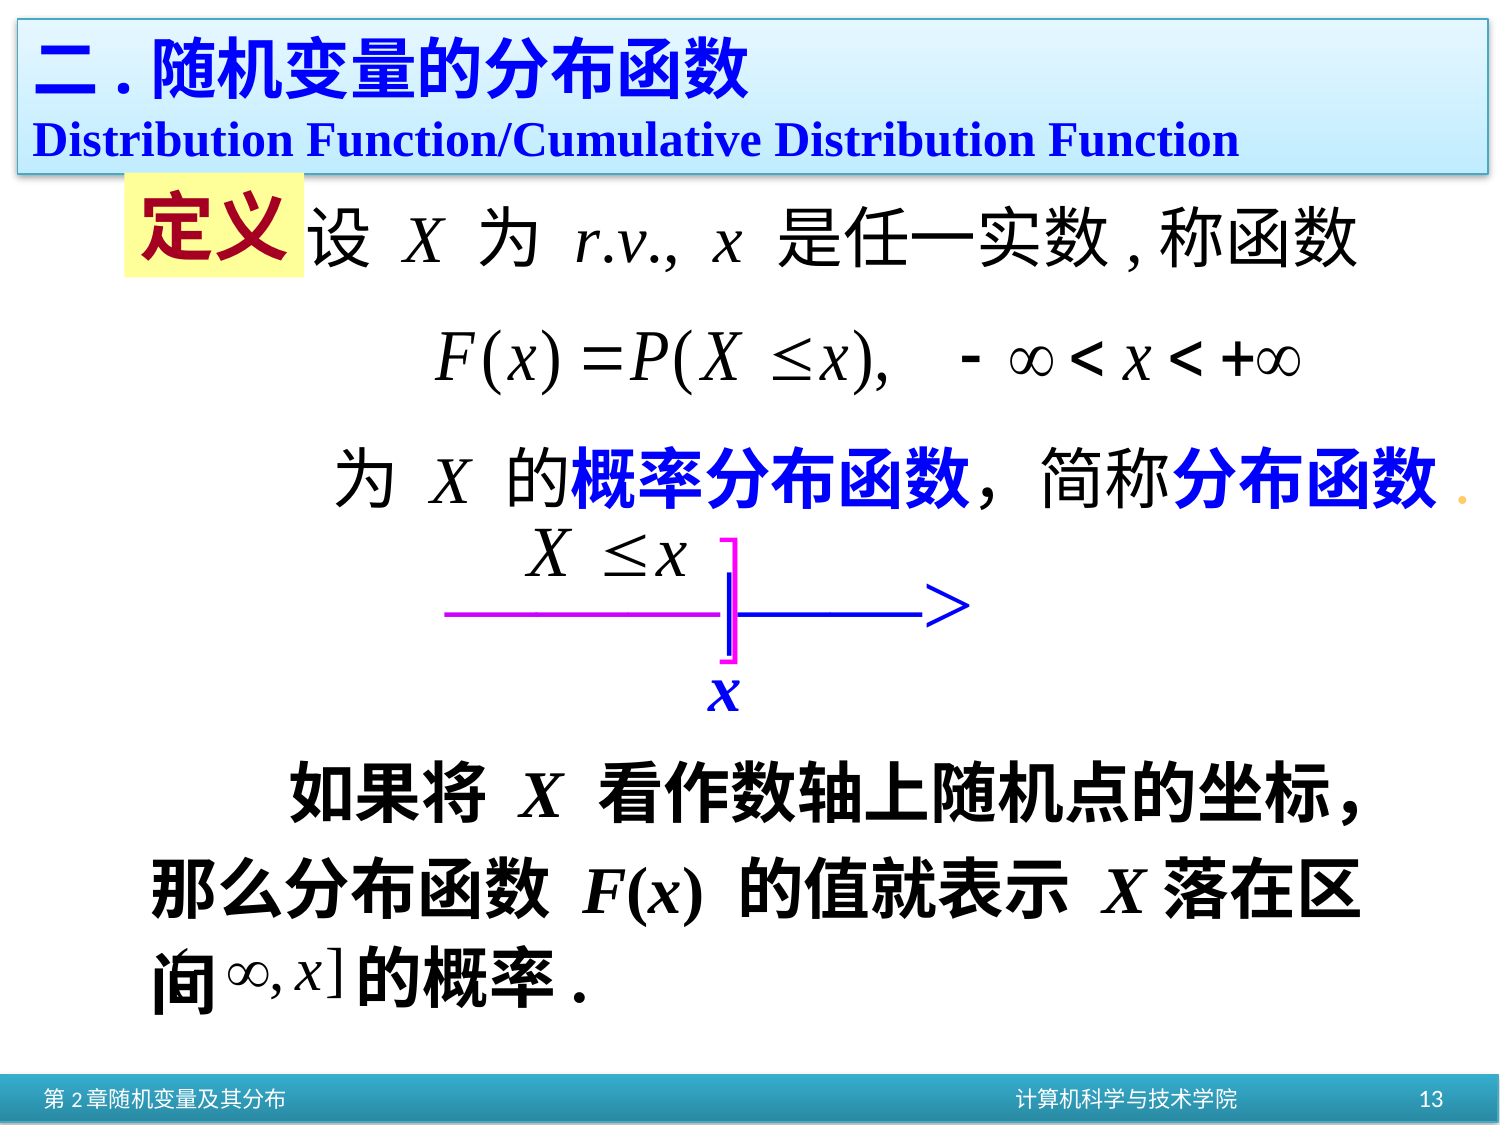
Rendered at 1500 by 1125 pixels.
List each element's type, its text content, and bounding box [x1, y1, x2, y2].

text_box 二.随机变量的分布函数 Distribution Function/Cumulative Distribution Function [17, 18, 1489, 175]
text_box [407, 515, 1046, 726]
text_box 为 X 的概率分布函数，简称分布函数. [318, 429, 1487, 524]
text_box 定义 [124, 172, 305, 278]
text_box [135, 727, 1440, 1024]
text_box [423, 313, 1313, 412]
text_box 设 X 为 r.v., x 是任一实数,称函数 [259, 188, 1374, 284]
